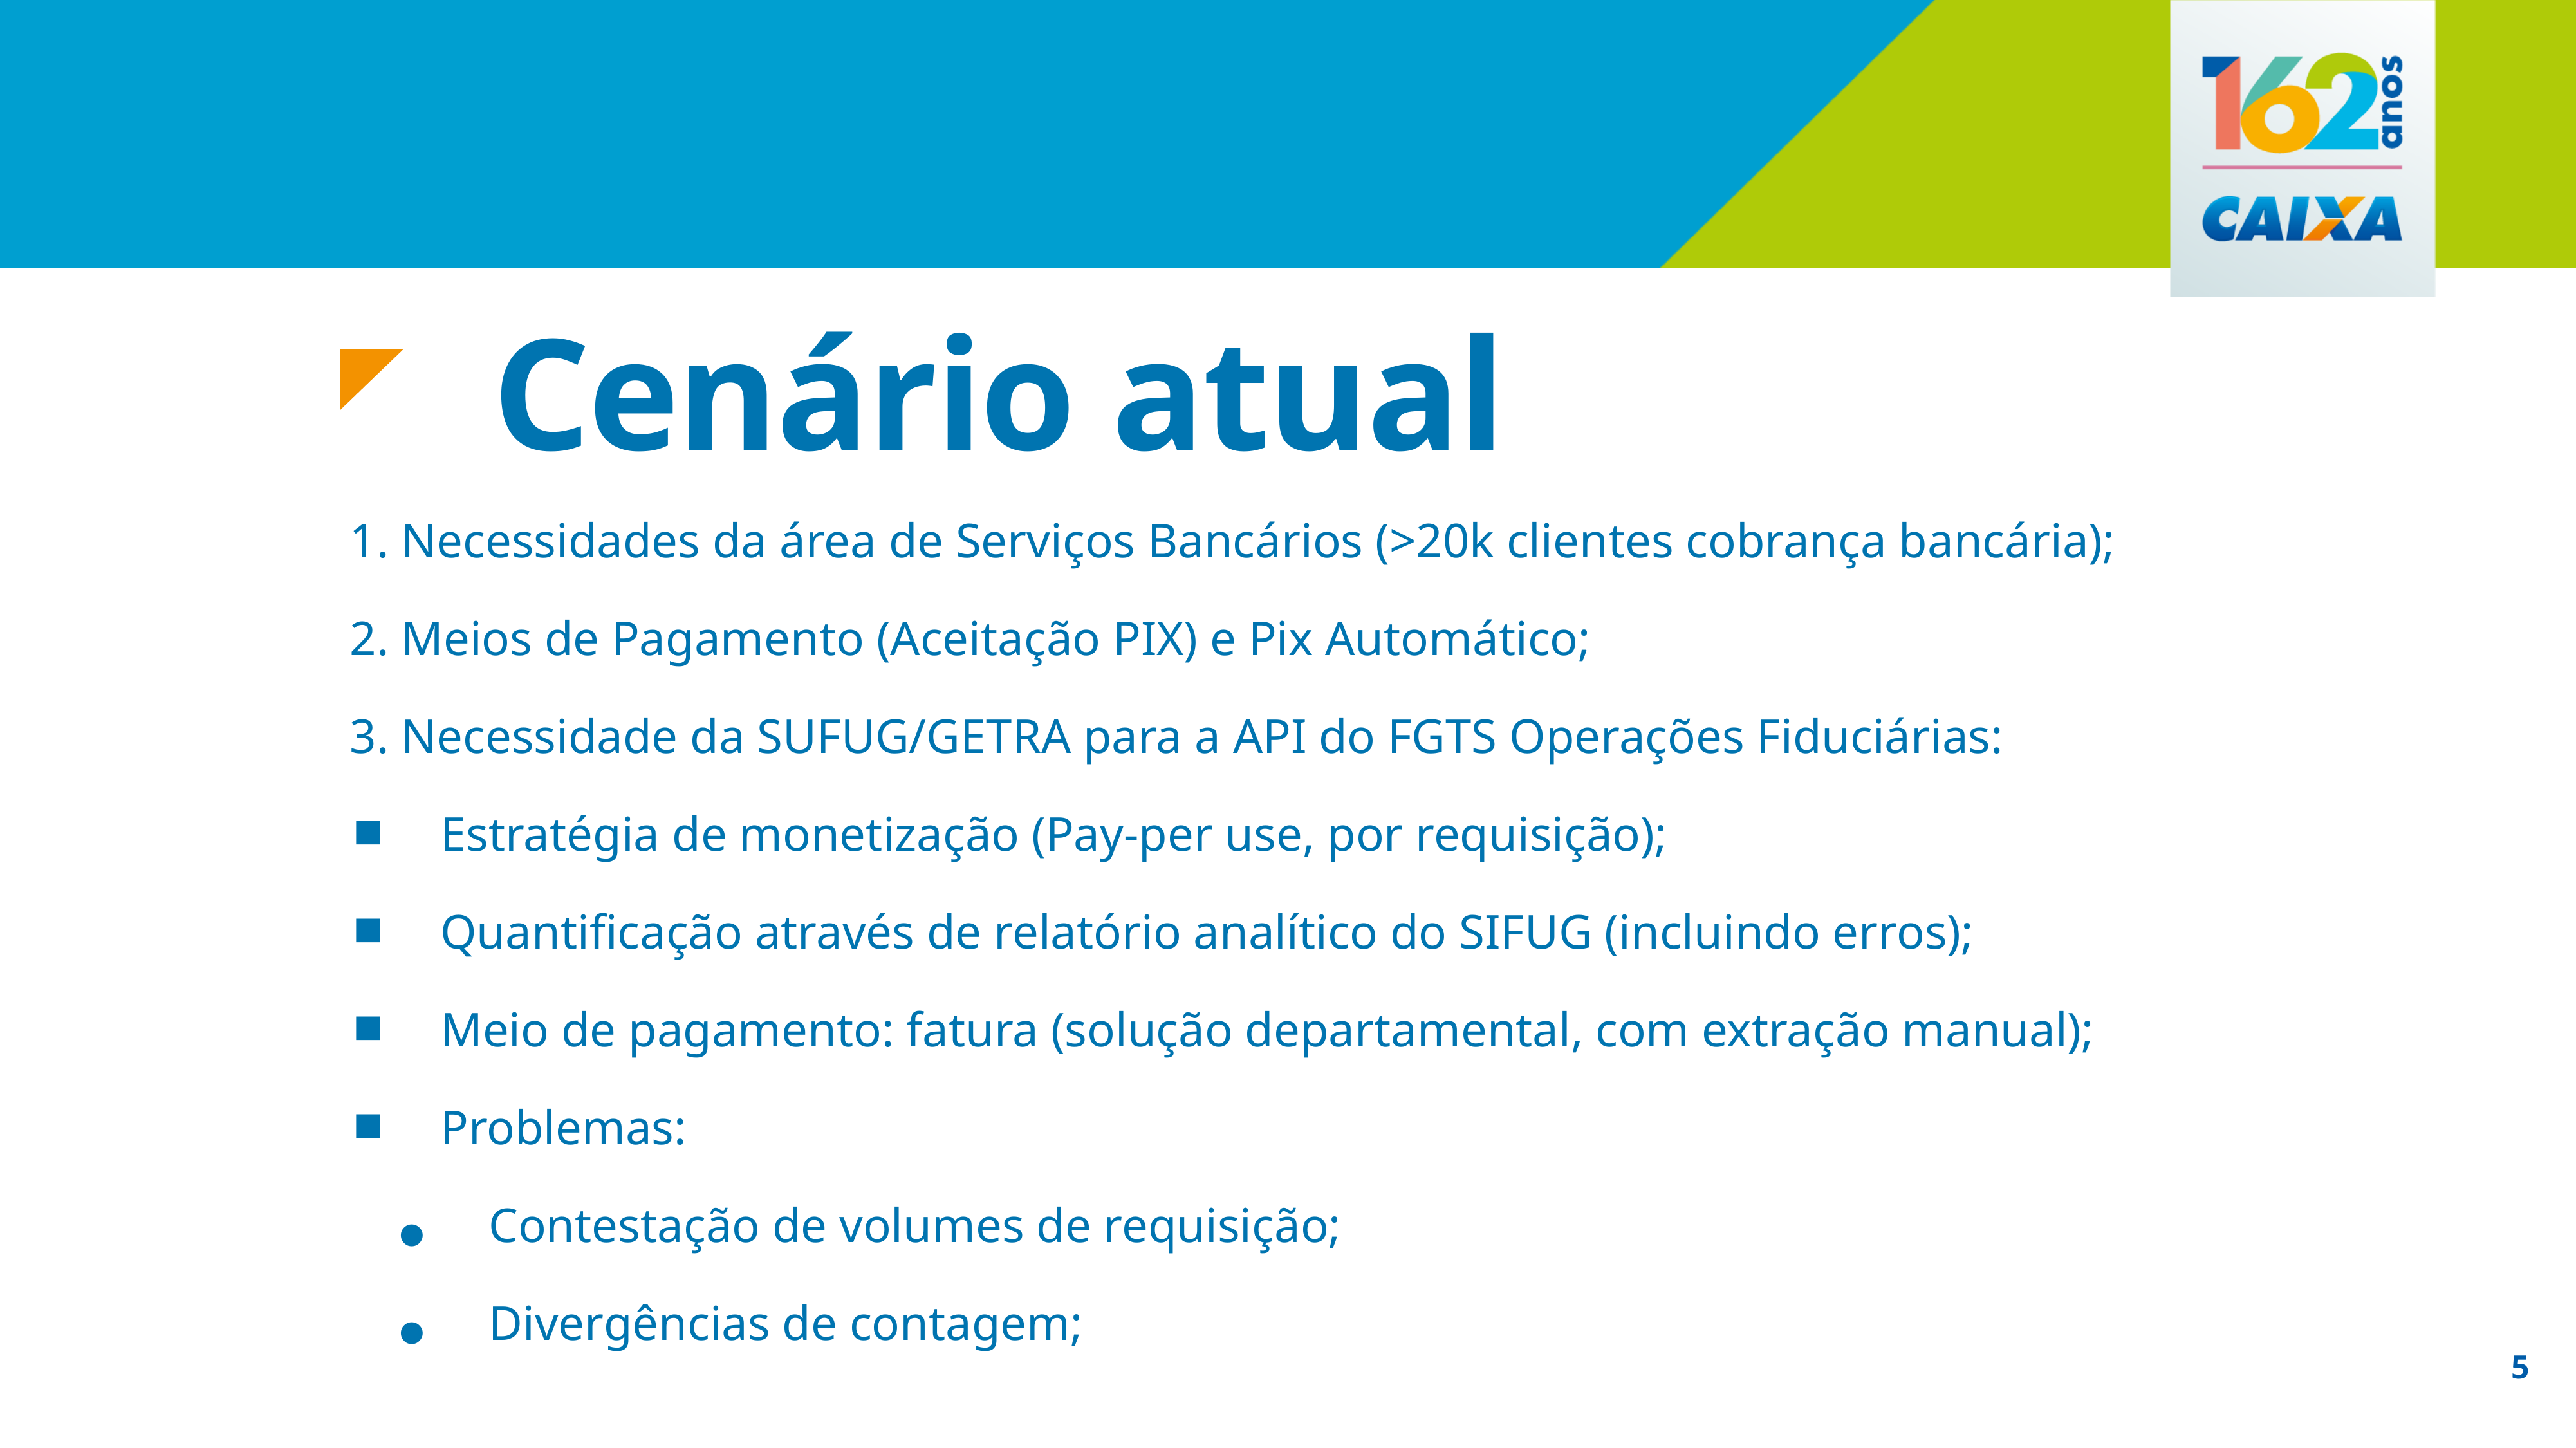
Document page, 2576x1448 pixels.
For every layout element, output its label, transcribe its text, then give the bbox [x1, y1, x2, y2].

text_box 1. Necessidades da área de Serviços Bancários (>20k clientes cobrança bancária); 2. Meios de Pagamento (Aceitação PIX) e Pix Automático; 3. Necessidade da SUFUG/GETRA para a API do FGTS Operações Fiduciárias: Estratégia de monetização (Pay-per use, por requisição); Quantificação através de relatório analítico do SIFUG (incluindo erros); Meio de pagamento: fatura (solução departamental, com extração manual); Problemas: Contestação de volumes de requisição; Divergências de contagem; [340, 519, 2204, 1386]
text_box Cenário atual [483, 273, 2236, 486]
picture [1660, 0, 2576, 297]
text_box 5 [1959, 1342, 2539, 1420]
text_box [340, 348, 405, 412]
